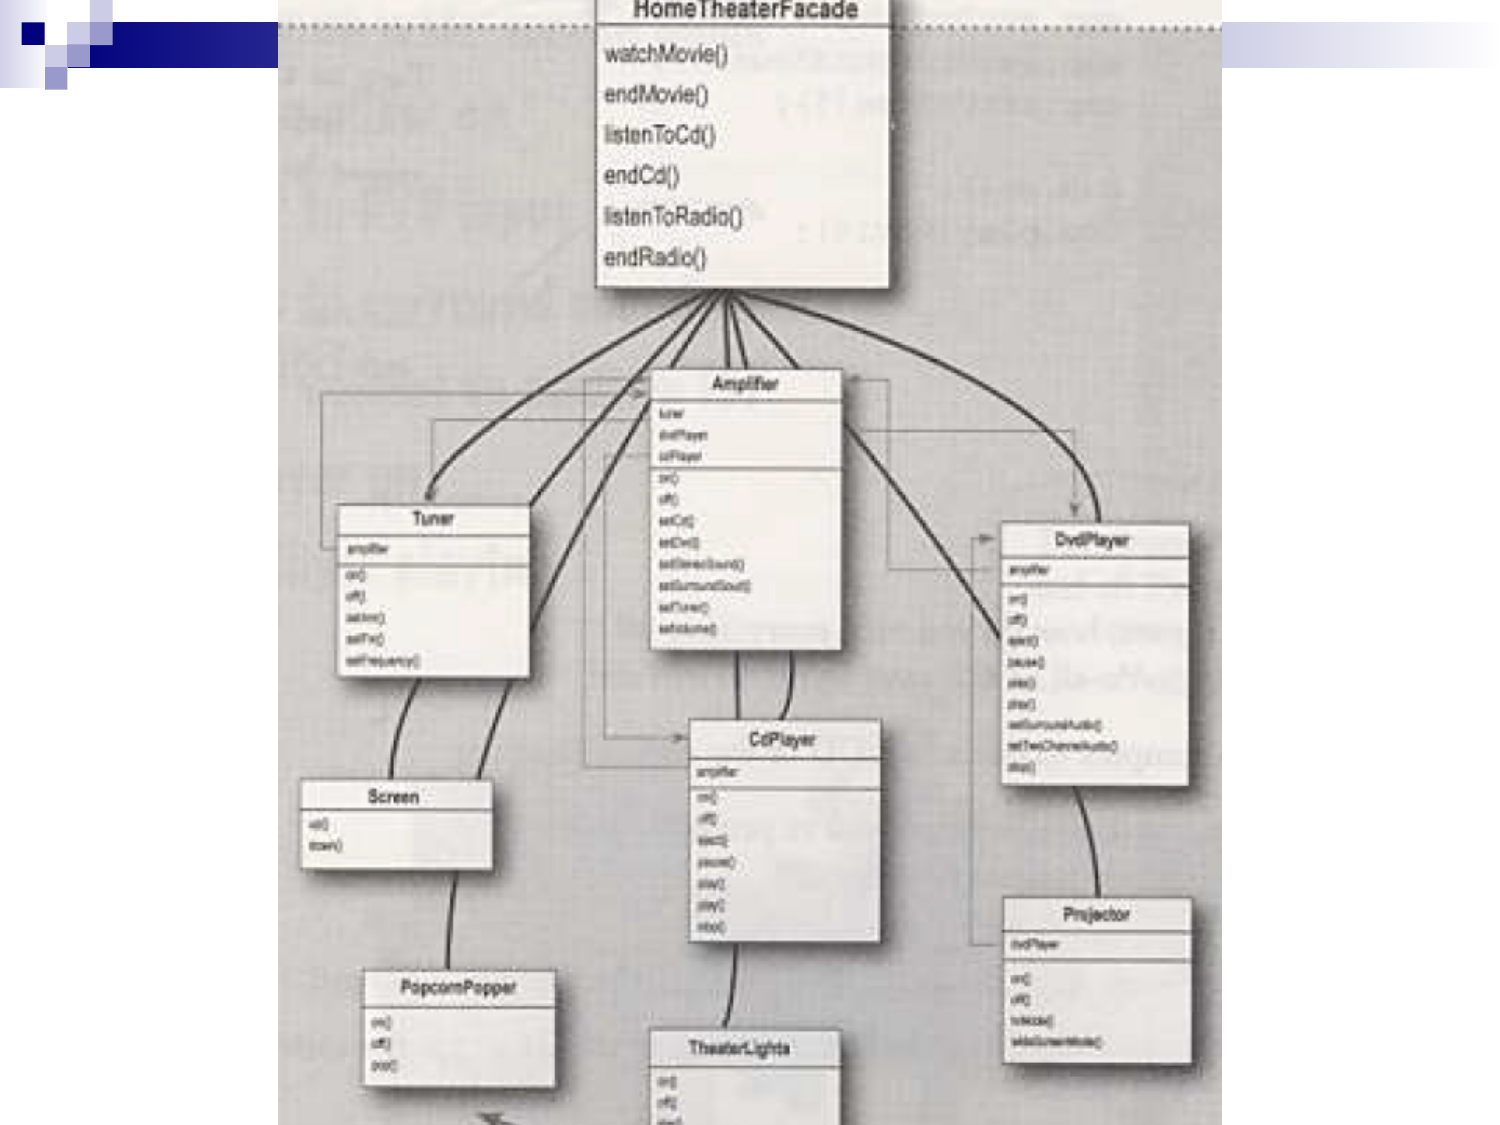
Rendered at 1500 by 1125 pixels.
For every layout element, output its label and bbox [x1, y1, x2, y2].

picture [278, 0, 1222, 1125]
